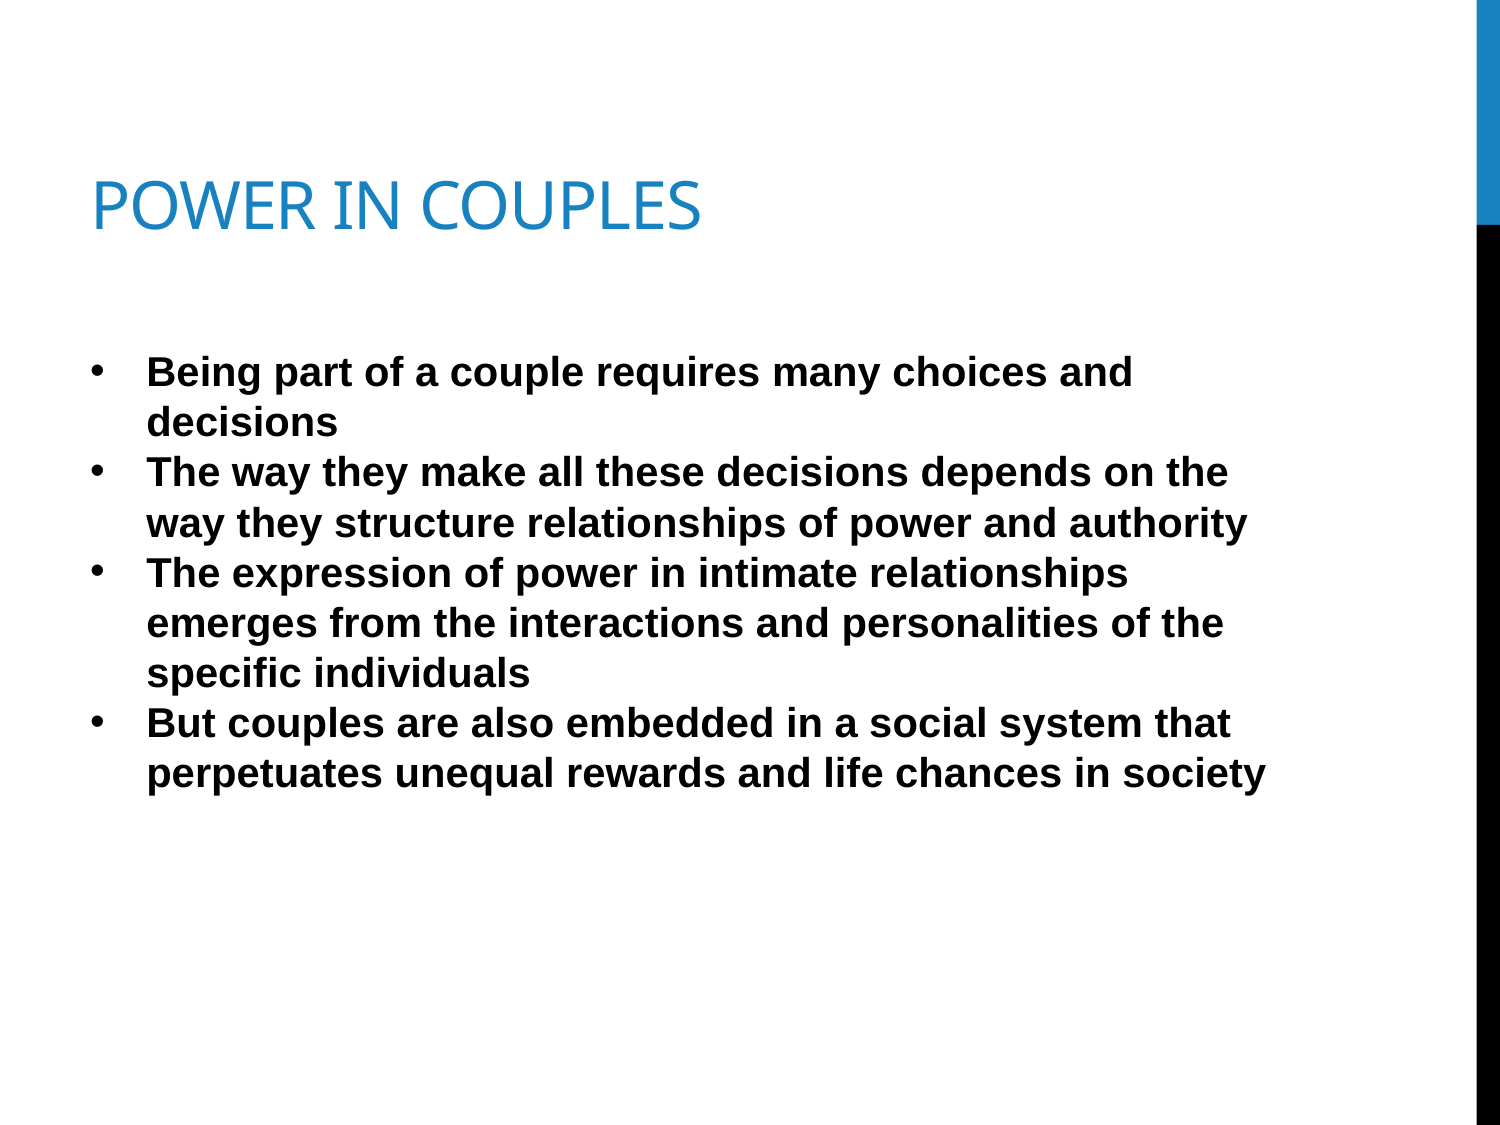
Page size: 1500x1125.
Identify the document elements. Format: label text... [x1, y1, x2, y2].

title Power in couples [75, 25, 1464, 250]
list Being part of a couple requires many choices and decisions The way they make all these decisions depends on the way they structure relationships of power and authority The expression of power in intimate relationships emerges from the interactions and personalities of the specific individuals But couples are also embedded in a social system that perpetuates unequal rewards and life chances in society [75, 287, 1325, 1005]
